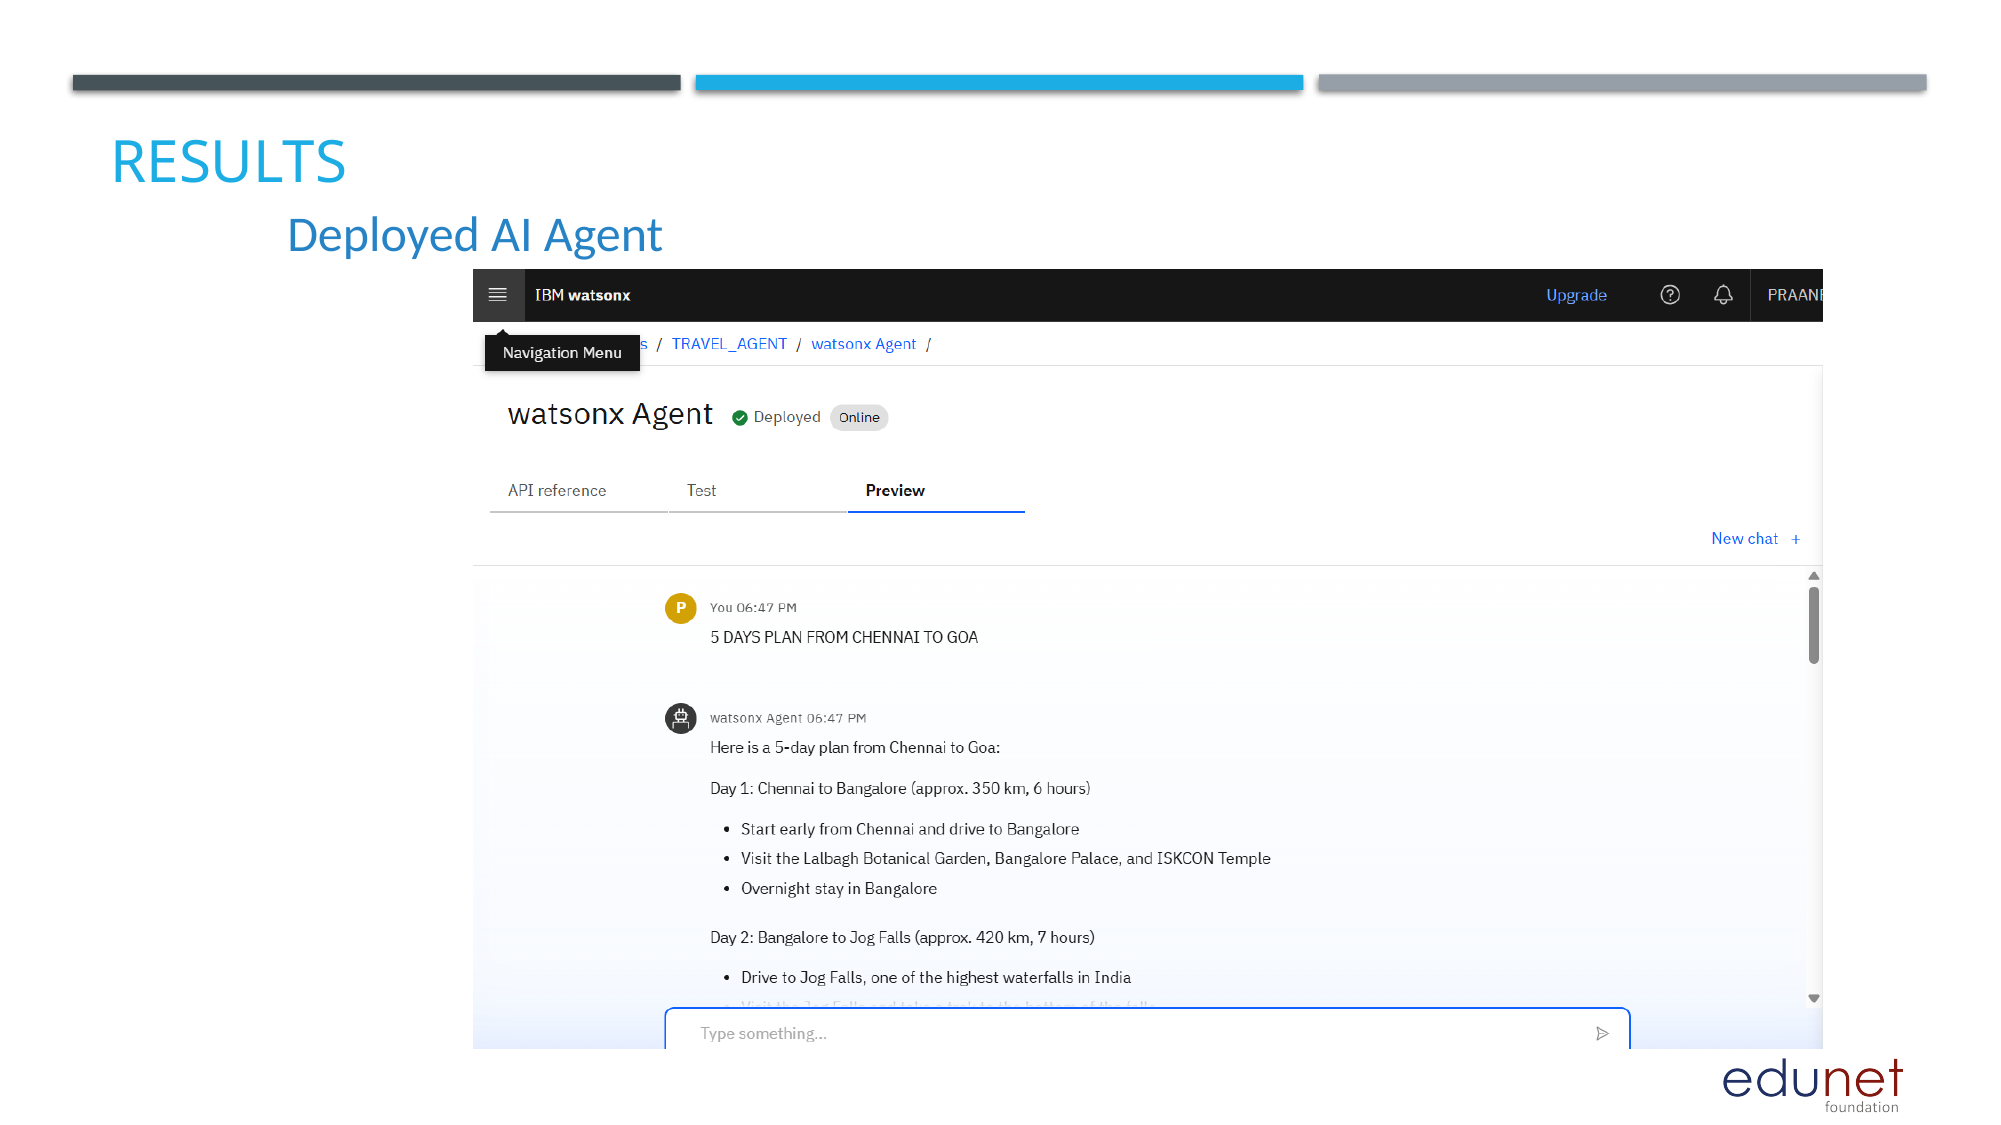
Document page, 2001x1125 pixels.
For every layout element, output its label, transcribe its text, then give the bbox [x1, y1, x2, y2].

title Results [95, 115, 1905, 203]
picture [473, 268, 1823, 1050]
text_box Deployed AI Agent [272, 193, 1273, 269]
picture [1719, 1056, 1905, 1116]
